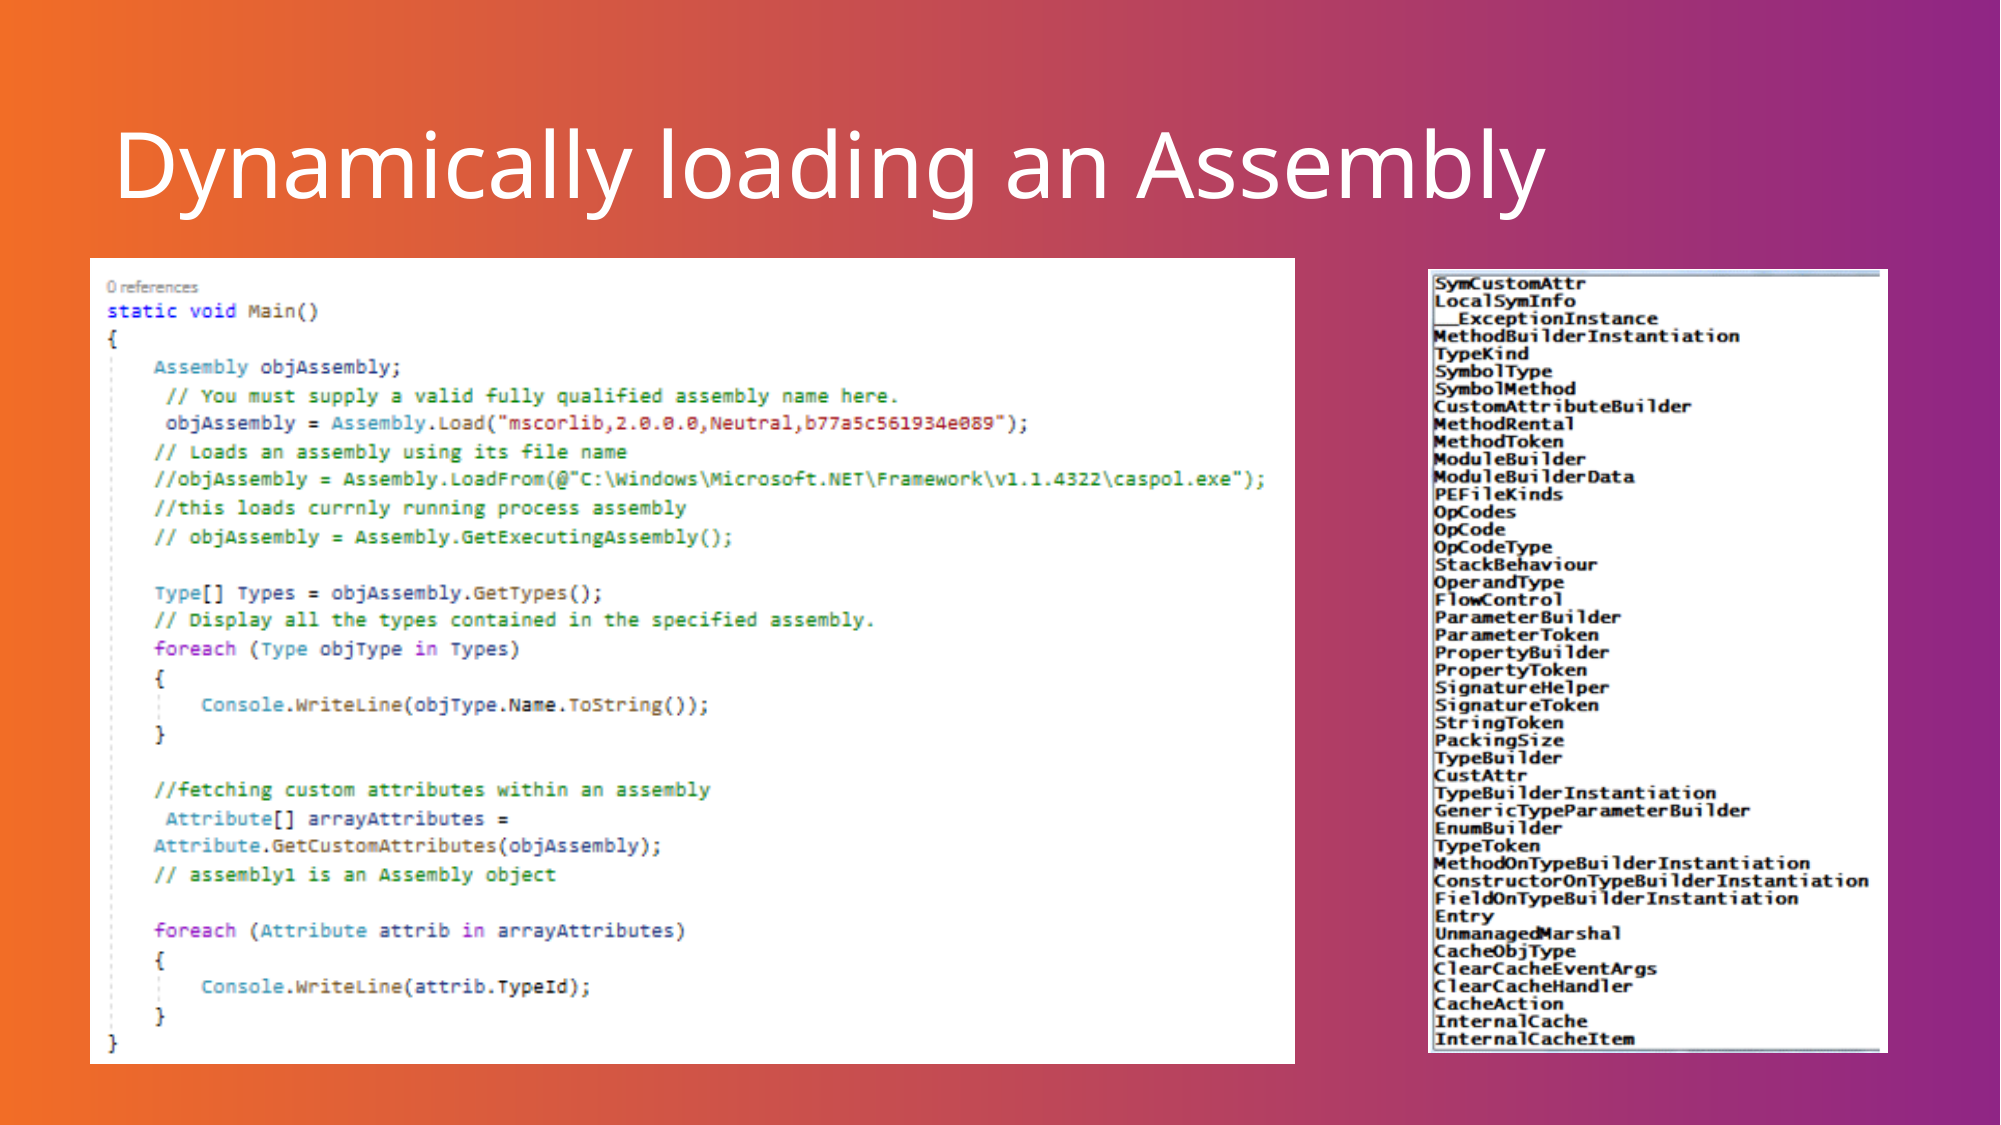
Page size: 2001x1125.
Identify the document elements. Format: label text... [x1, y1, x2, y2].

picture [90, 258, 1295, 1064]
picture [1428, 269, 1888, 1053]
title Dynamically loading an Assembly [112, 112, 1888, 225]
